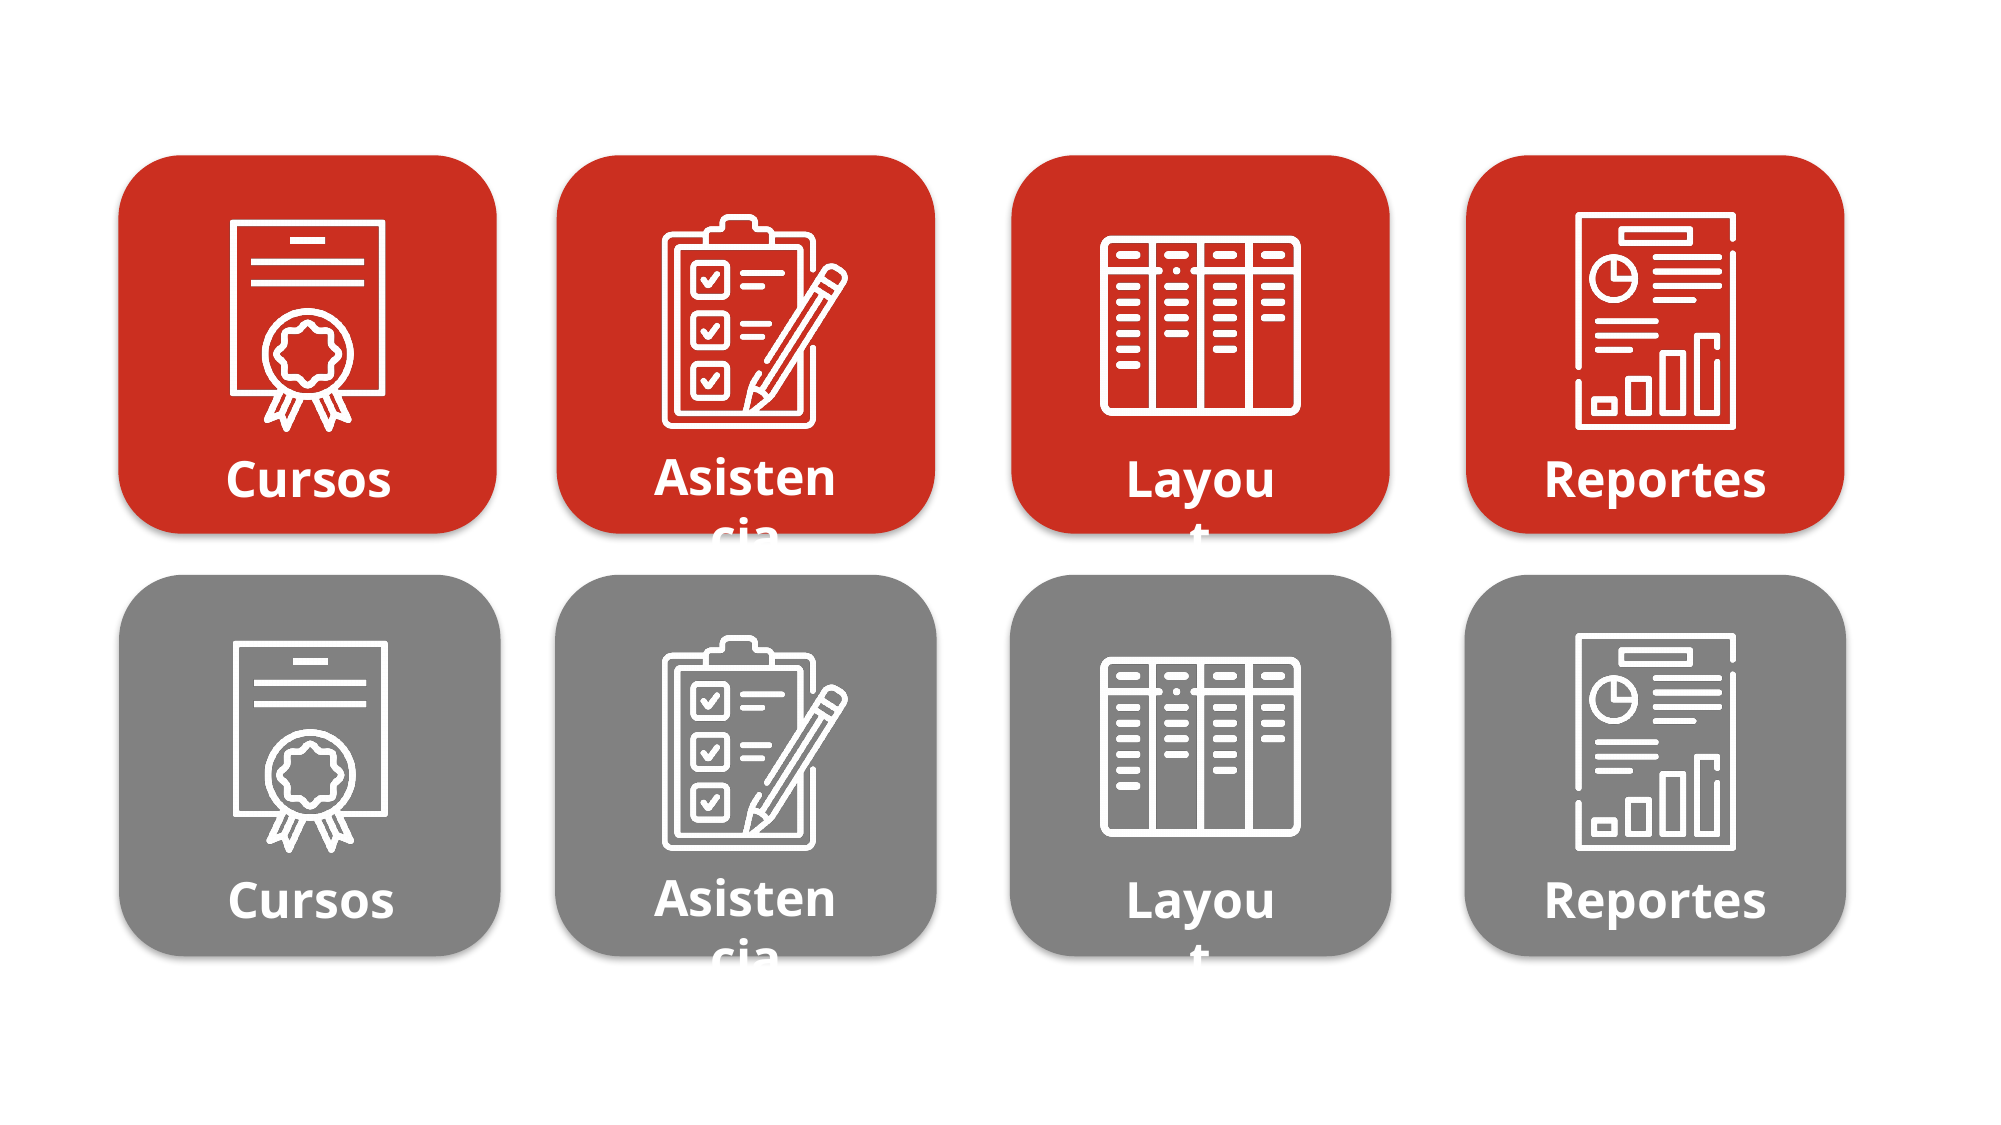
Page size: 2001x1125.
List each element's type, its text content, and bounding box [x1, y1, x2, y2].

picture [1547, 633, 1764, 851]
text_box Asistencia [626, 859, 866, 994]
text_box [1010, 154, 1391, 535]
text_box [1465, 575, 1846, 956]
picture [194, 212, 421, 439]
text_box [555, 154, 937, 535]
picture [647, 214, 862, 430]
text_box [119, 575, 500, 899]
text_box Cursos [120, 860, 502, 936]
text_box Reportes [1528, 439, 1783, 515]
text_box Cursos [118, 439, 500, 515]
text_box [137, 936, 483, 956]
picture [1547, 212, 1764, 430]
picture [1100, 225, 1301, 426]
text_box Layout [1106, 860, 1295, 996]
text_box [117, 154, 498, 480]
text_box Layout [1106, 439, 1295, 575]
text_box Asistencia [626, 438, 866, 573]
text_box [135, 515, 480, 535]
picture [197, 633, 423, 860]
text_box [1465, 154, 1846, 535]
text_box Reportes [1528, 860, 1783, 936]
text_box [1010, 575, 1391, 956]
picture [1100, 646, 1301, 847]
picture [647, 635, 862, 851]
text_box [555, 575, 937, 956]
